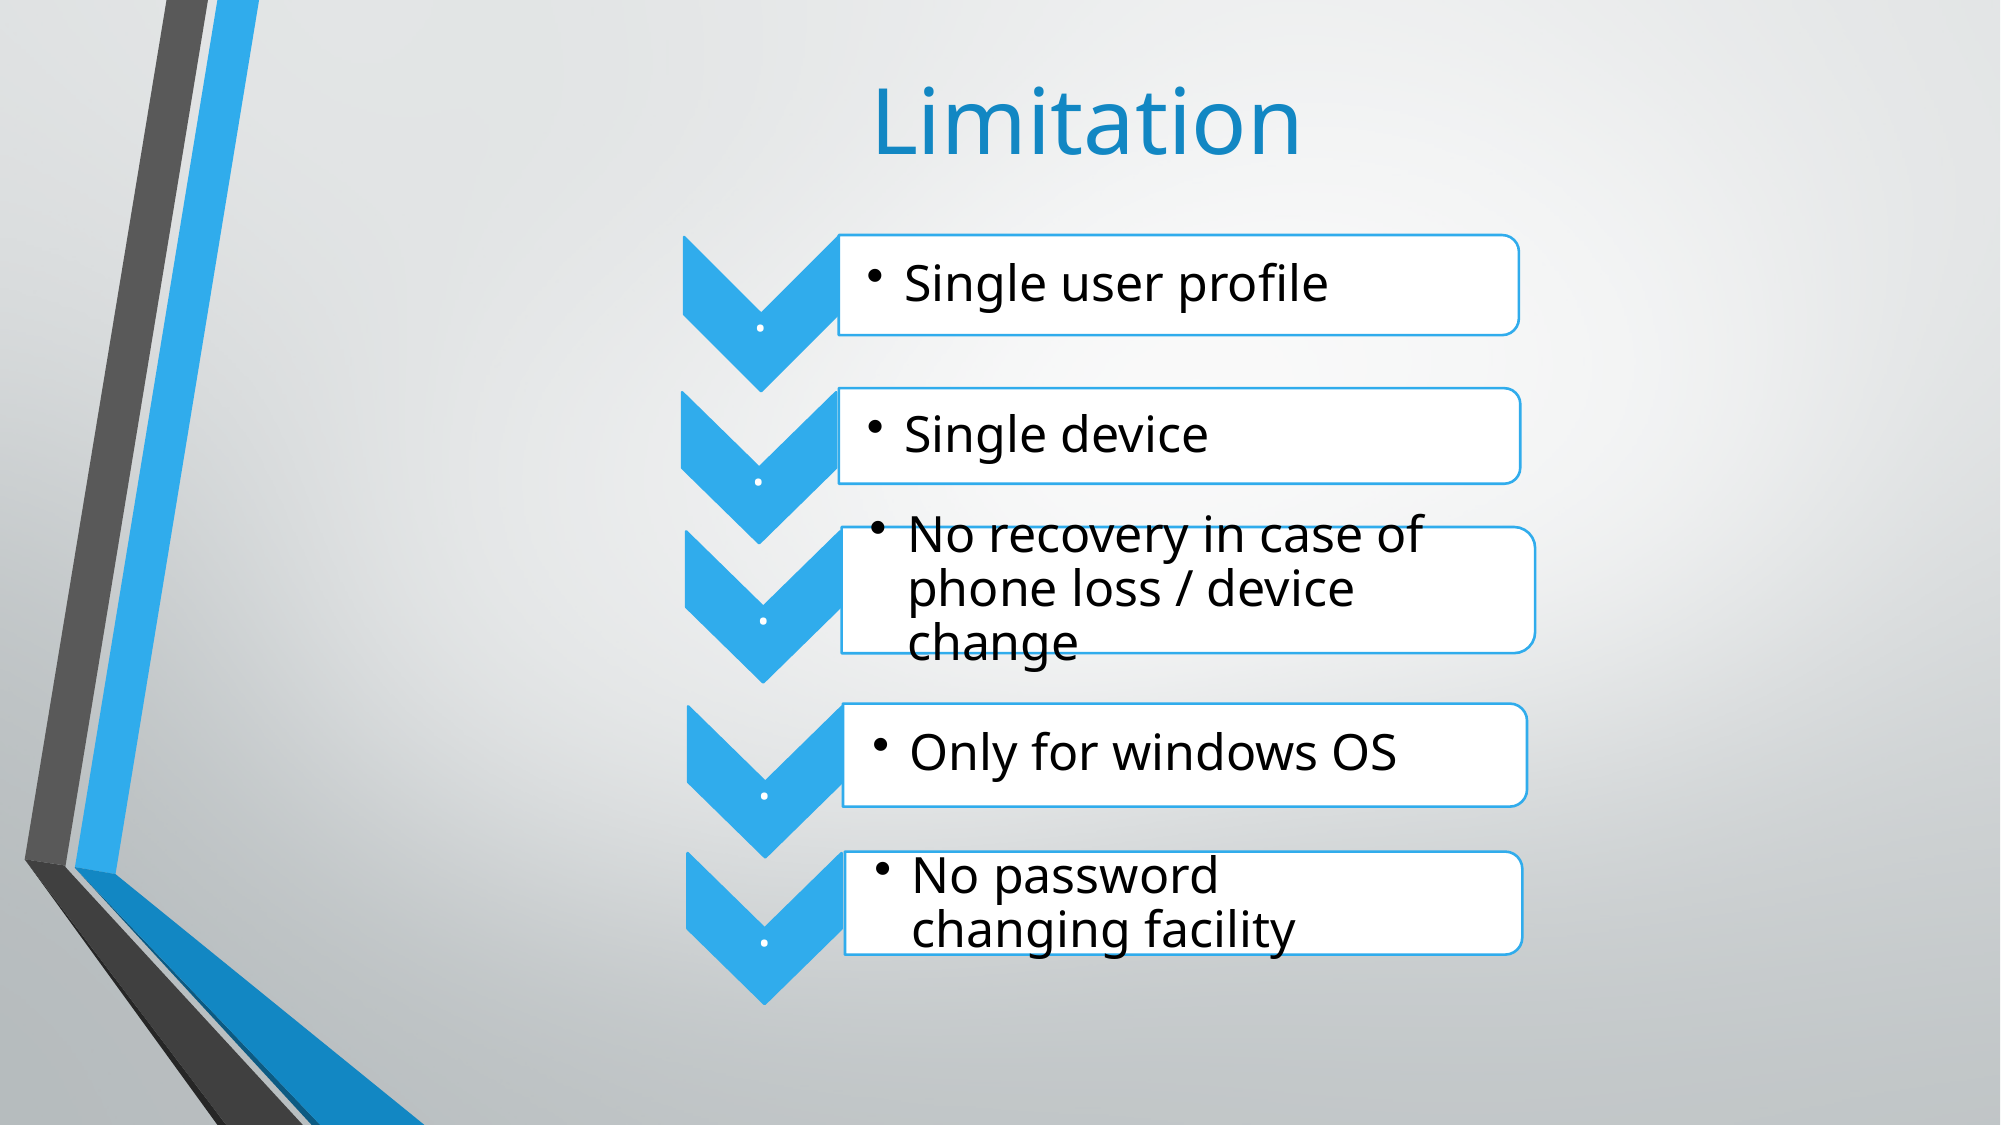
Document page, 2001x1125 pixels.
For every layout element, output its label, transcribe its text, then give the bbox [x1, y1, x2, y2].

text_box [844, 851, 1523, 955]
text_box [838, 234, 1520, 336]
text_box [681, 391, 837, 544]
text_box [685, 531, 841, 683]
text_box Limitation [766, 55, 1399, 180]
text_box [687, 706, 843, 858]
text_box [841, 526, 1536, 654]
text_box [842, 703, 1528, 807]
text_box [838, 387, 1521, 484]
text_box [687, 858, 842, 1005]
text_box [683, 236, 839, 392]
